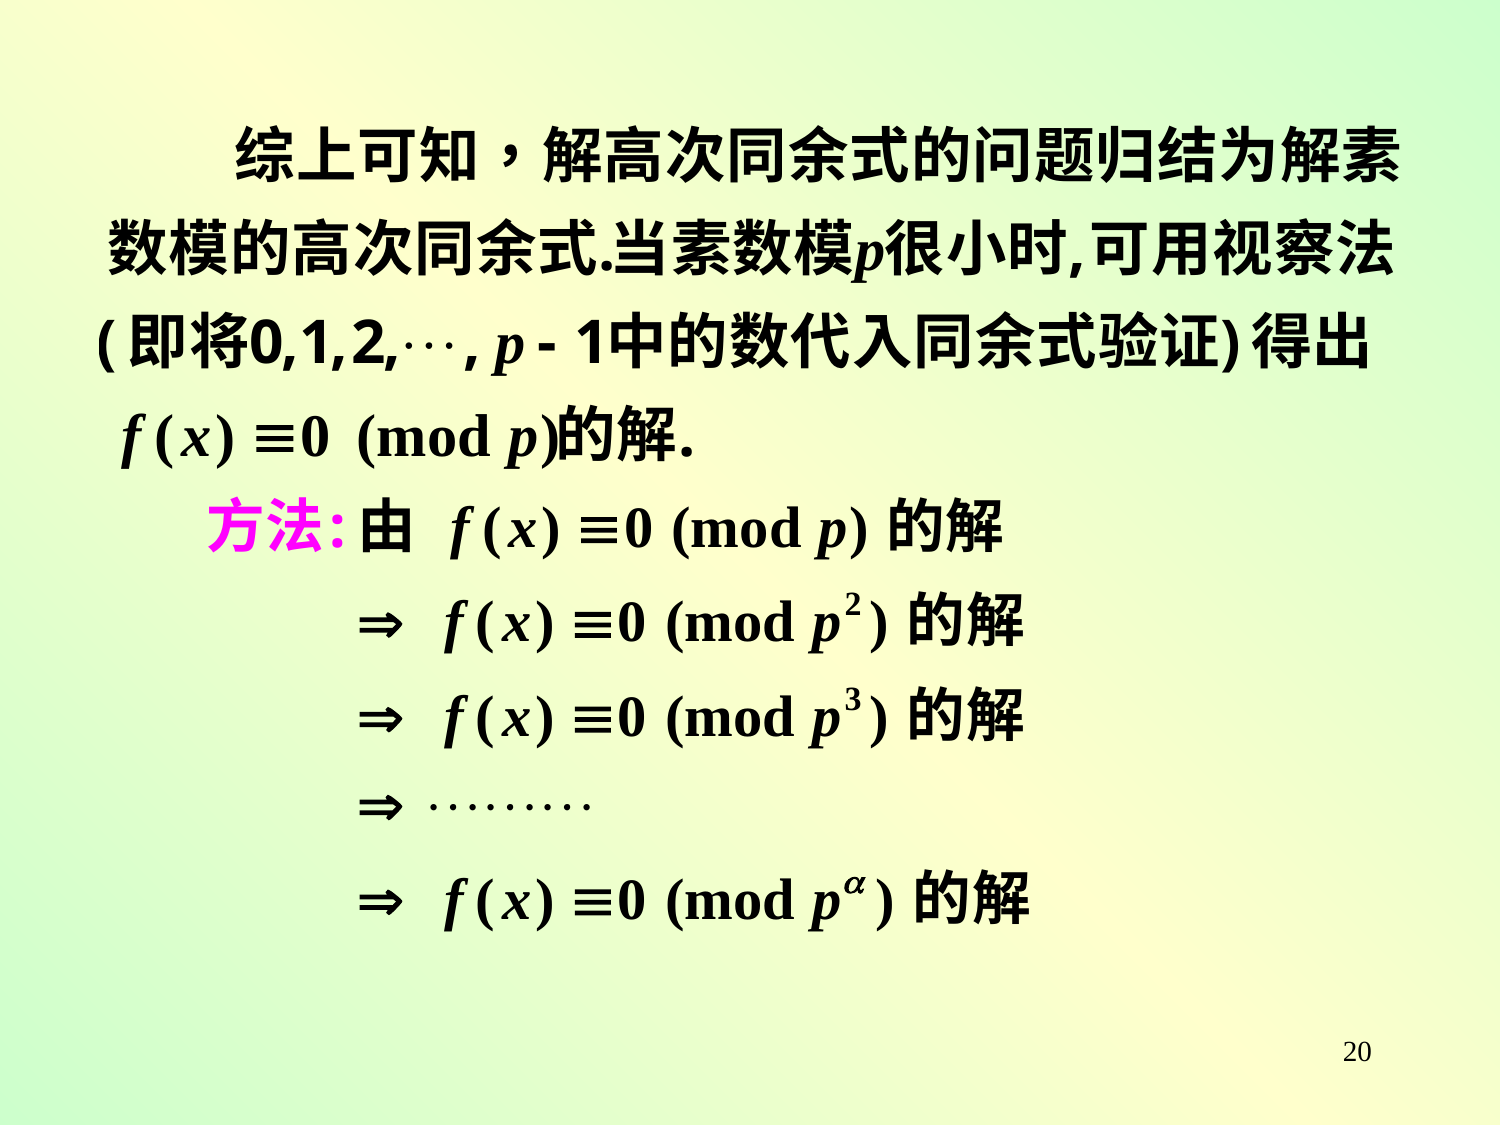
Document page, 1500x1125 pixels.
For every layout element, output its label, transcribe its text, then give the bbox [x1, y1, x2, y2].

slide_number 20 [1074, 1025, 1388, 1100]
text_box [99, 112, 1412, 481]
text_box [199, 487, 1040, 947]
